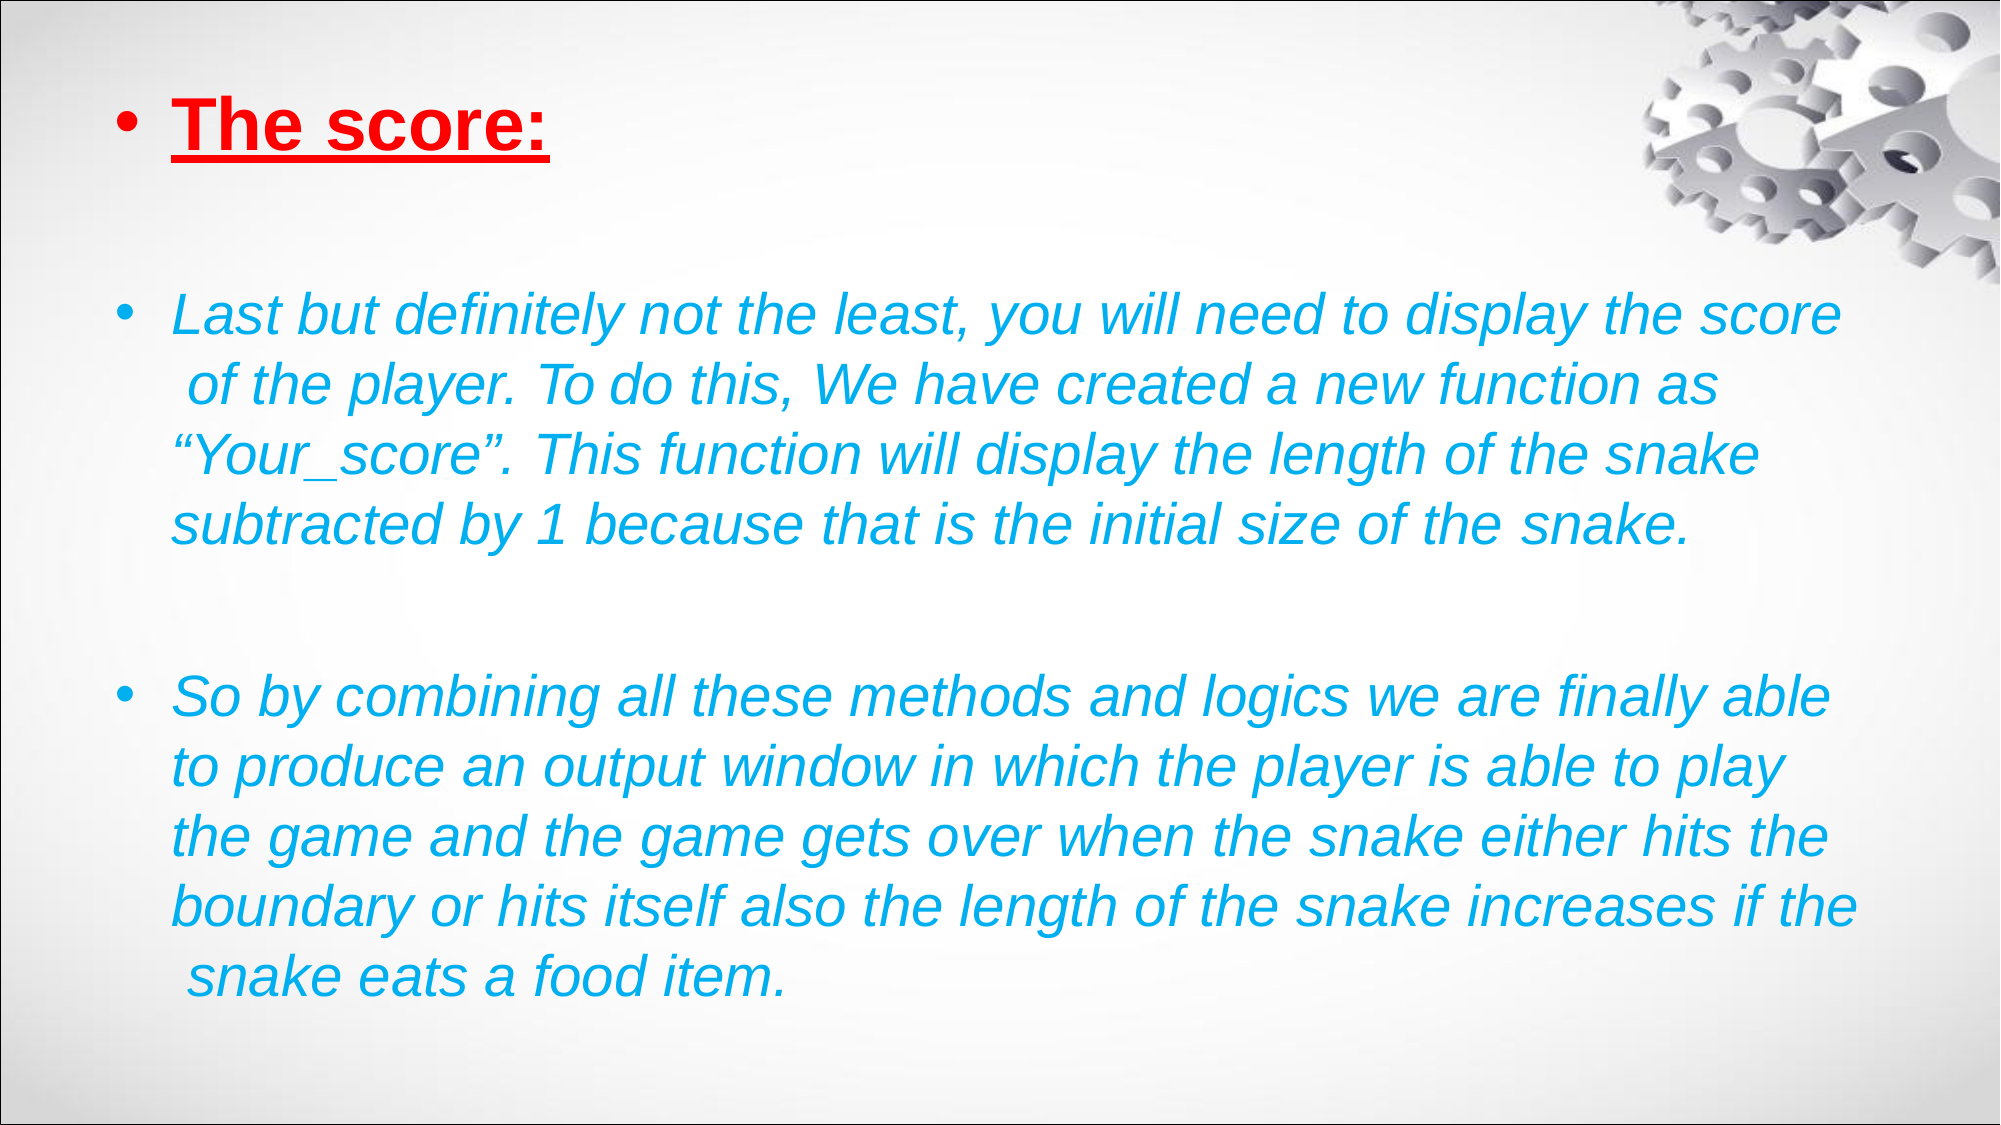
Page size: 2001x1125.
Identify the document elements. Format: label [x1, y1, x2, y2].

text_box [0, 0, 2000, 1125]
